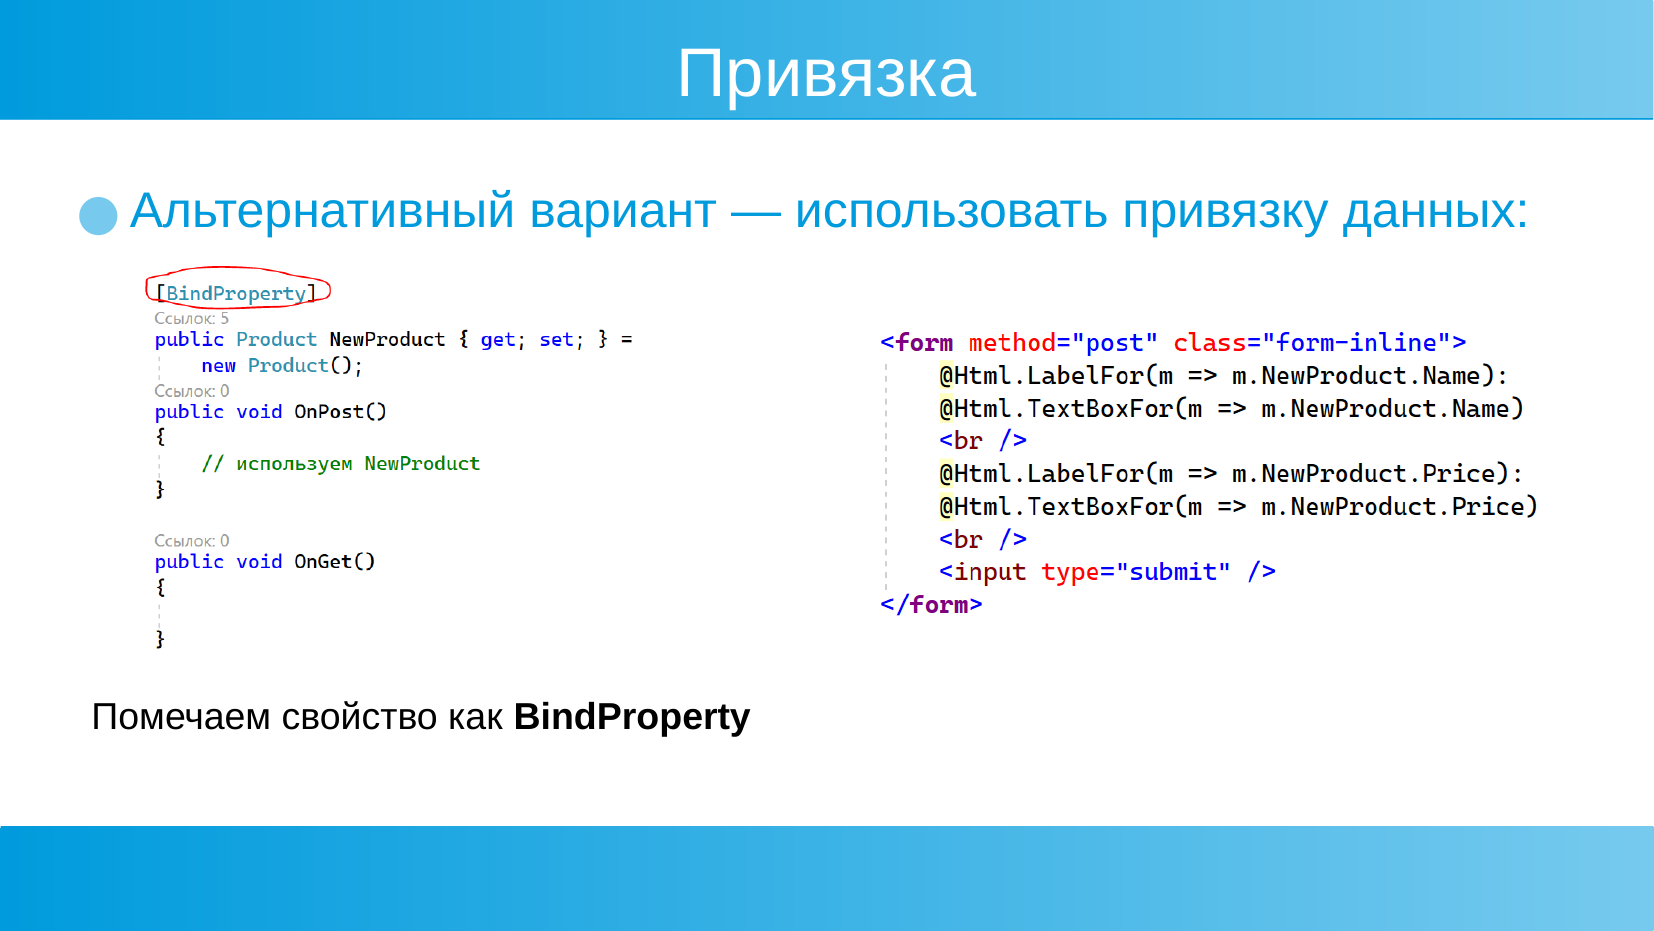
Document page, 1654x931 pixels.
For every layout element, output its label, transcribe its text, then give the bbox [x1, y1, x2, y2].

picture [137, 265, 692, 670]
text_box Помечаем свойство как BindProperty [76, 684, 815, 826]
text_box Альтернативный вариант — использовать привязку данных: [58, 177, 1595, 768]
text_box Привязка [58, 29, 1595, 108]
picture [879, 318, 1560, 634]
